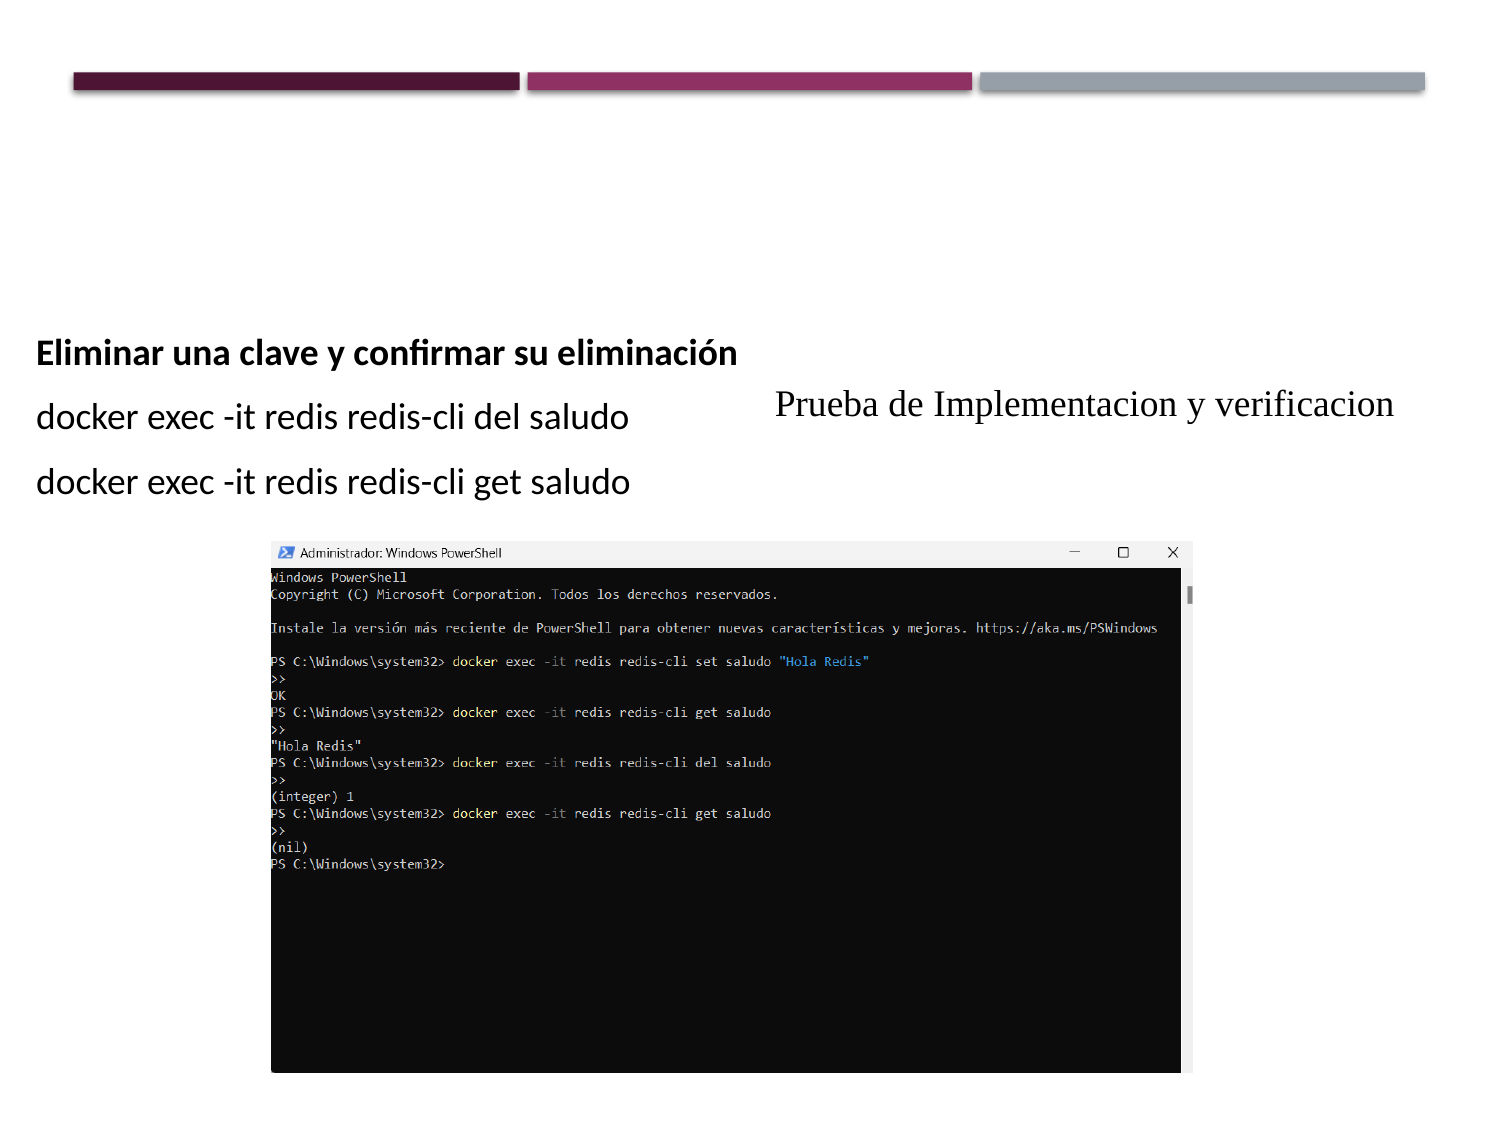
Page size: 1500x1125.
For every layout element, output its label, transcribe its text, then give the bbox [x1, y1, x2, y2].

text_box Eliminar una clave y confirmar su eliminación docker exec -it redis redis-cli del saludo docker exec -it redis redis-cli get saludo [21, 313, 772, 510]
text_box Prueba de Implementacion y verificacion [760, 326, 1500, 432]
picture [271, 540, 1193, 1073]
